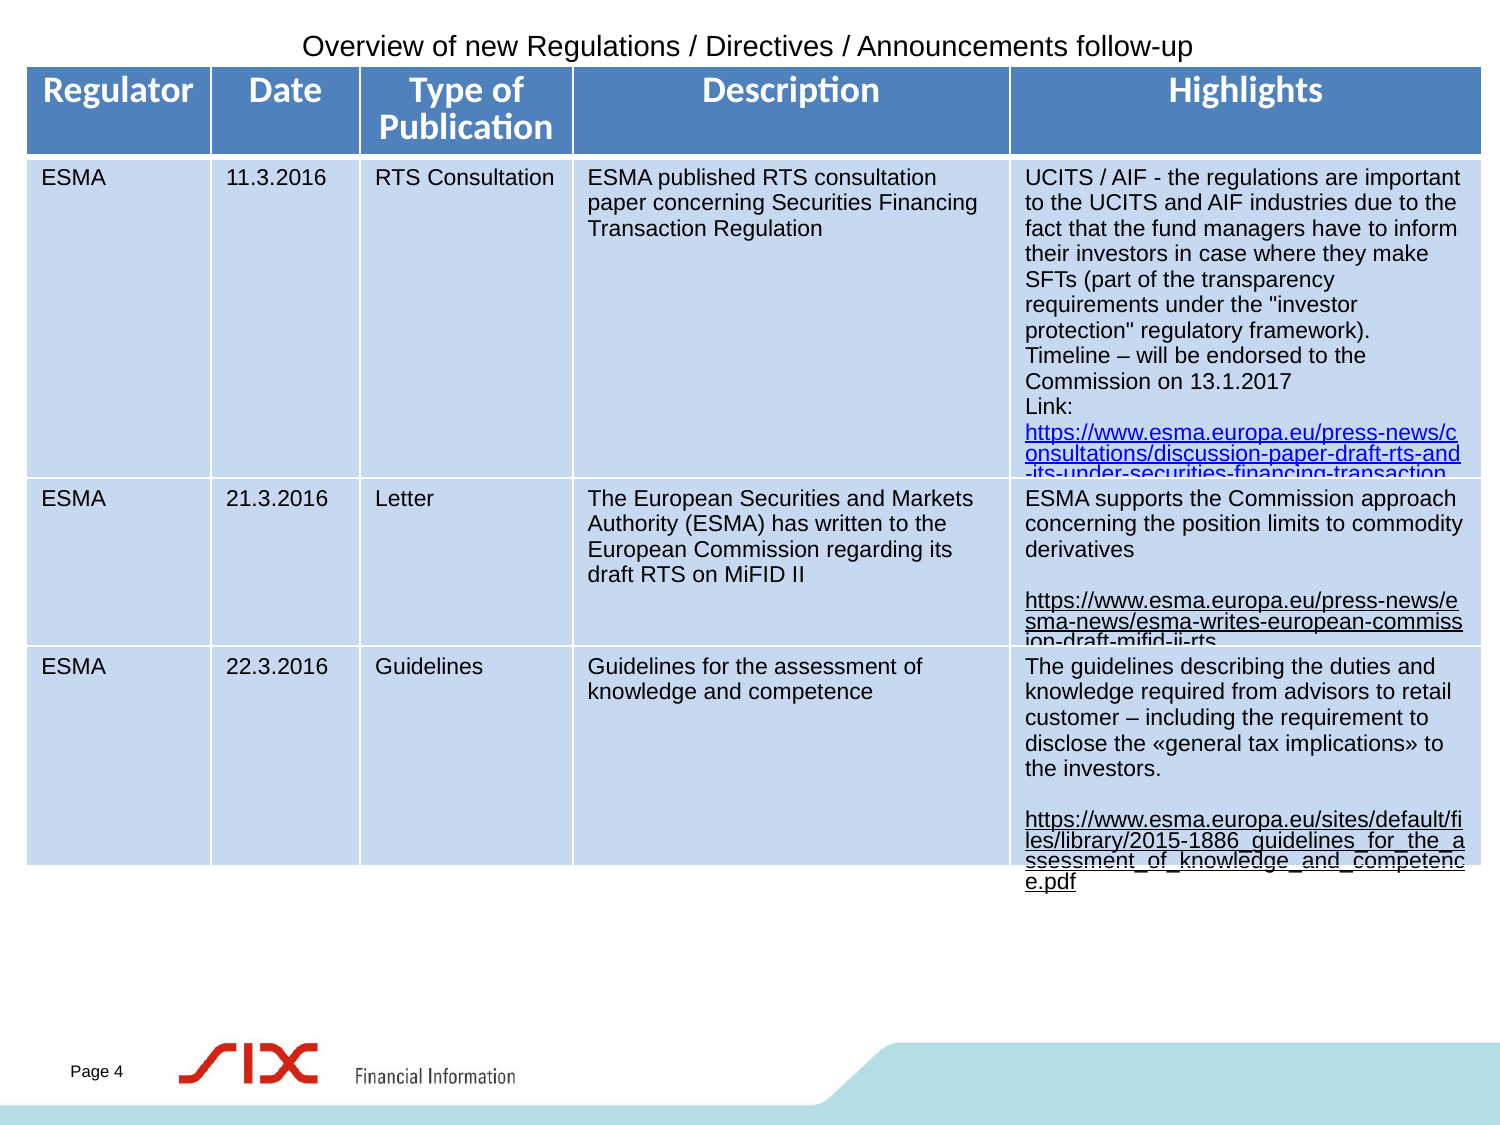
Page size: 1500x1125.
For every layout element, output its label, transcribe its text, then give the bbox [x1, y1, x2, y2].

table_cell The guidelines describing the duties and knowledge required from advisors to retail customer – including the requirement to disclose the «general tax implications» to the investors. https://www.esma.europa.eu/sites/default/files/library/2015-1886_guidelines_for_the_assessment_of_knowledge_and_competence.pdf [1011, 647, 1481, 865]
table_cell ESMA [27, 479, 210, 645]
table_cell RTS Consultation [361, 160, 572, 477]
table_cell ESMA supports the Commission approach concerning the position limits to commodity derivatives https://www.esma.europa.eu/press-news/esma-news/esma-writes-european-commission-draft-mifid-ii-rts [1011, 479, 1481, 645]
table_cell 11.3.2016 [212, 160, 359, 477]
table_cell The European Securities and Markets Authority (ESMA) has written to the European Commission regarding its draft RTS on MiFID II [574, 479, 1009, 645]
table_cell Guidelines [361, 647, 572, 865]
table_header Regulator [27, 67, 210, 154]
table_header Highlights [1011, 67, 1481, 154]
table_cell ESMA [27, 160, 210, 477]
table_cell ESMA published RTS consultation paper concerning Securities Financing Transaction Regulation [574, 160, 1009, 477]
text_box Page 4 [70, 1058, 147, 1083]
table_cell UCITS / AIF - the regulations are important to the UCITS and AIF industries due to the fact that the fund managers have to inform their investors in case where they make SFTs (part of the transparency requirements under the "investor protection" regulatory framework). Timeline – will be endorsed to the Commission on 13.1.2017 Link: https://www.esma.europa.eu/press-news/consultations/discussion-paper-draft-rts-and-its-under-securities-financing-transaction [1011, 160, 1481, 477]
table_cell ESMA [27, 647, 210, 865]
table_cell Guidelines for the assessment of knowledge and competence [574, 647, 1009, 865]
table_cell 21.3.2016 [212, 479, 359, 645]
table_header Date [212, 67, 359, 154]
table_header Description [574, 67, 1009, 154]
table_header Type of Publication [361, 67, 572, 154]
table_cell Letter [361, 479, 572, 645]
picture [0, 0, 1500, 1125]
table_cell 22.3.2016 [212, 647, 359, 865]
title Overview of new Regulations / Directives / Announcements follow-up [73, 0, 1424, 65]
